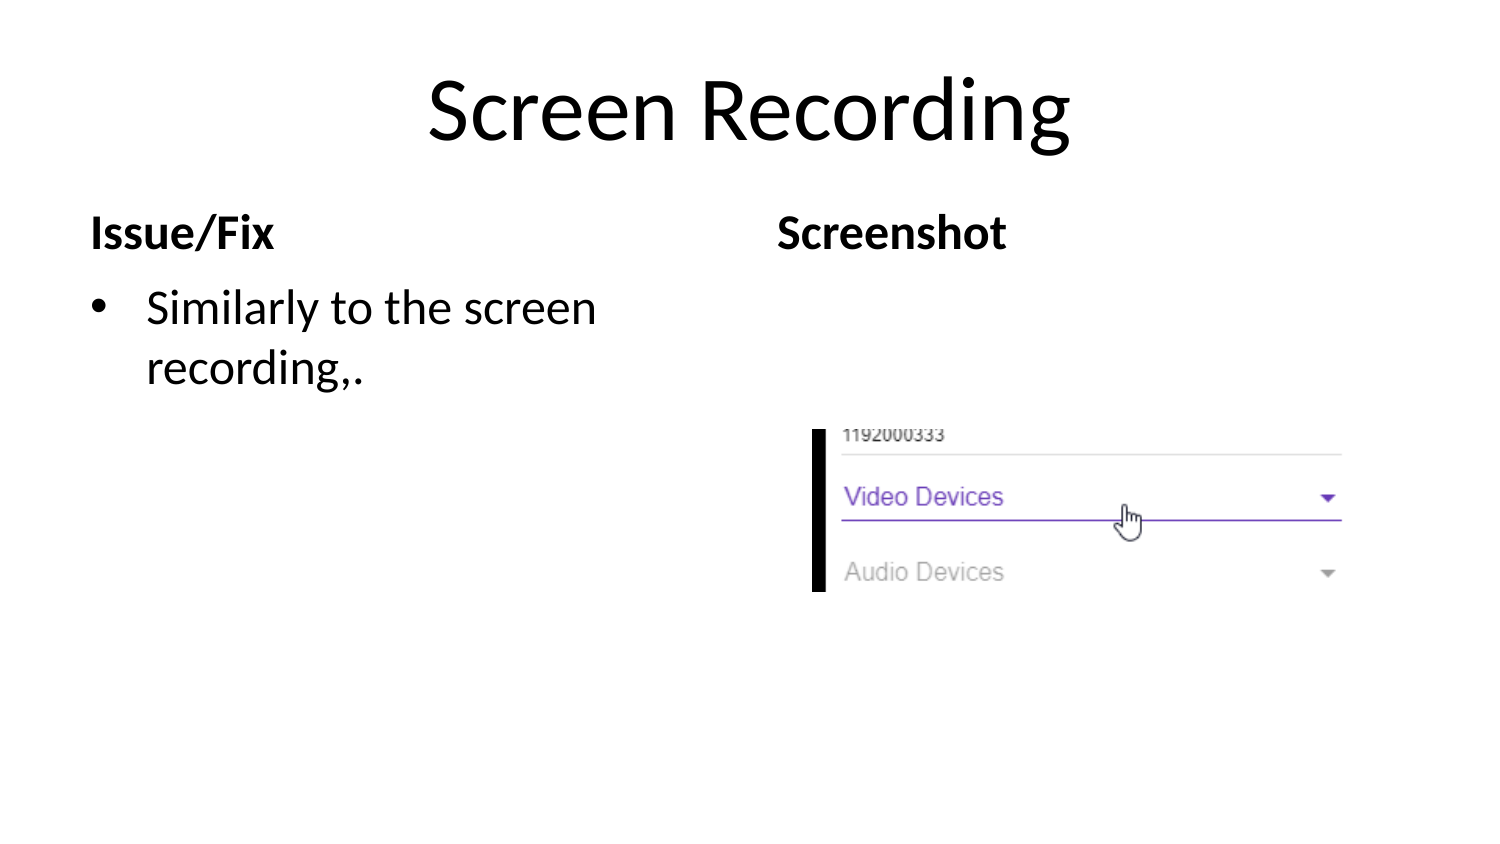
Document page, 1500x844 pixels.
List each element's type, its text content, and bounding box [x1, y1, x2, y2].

list Screenshot [761, 188, 1425, 268]
title Screen Recording [75, 33, 1425, 175]
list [811, 428, 1375, 592]
list Similarly to the screen recording,. [75, 267, 738, 754]
list Issue/Fix [75, 188, 738, 267]
